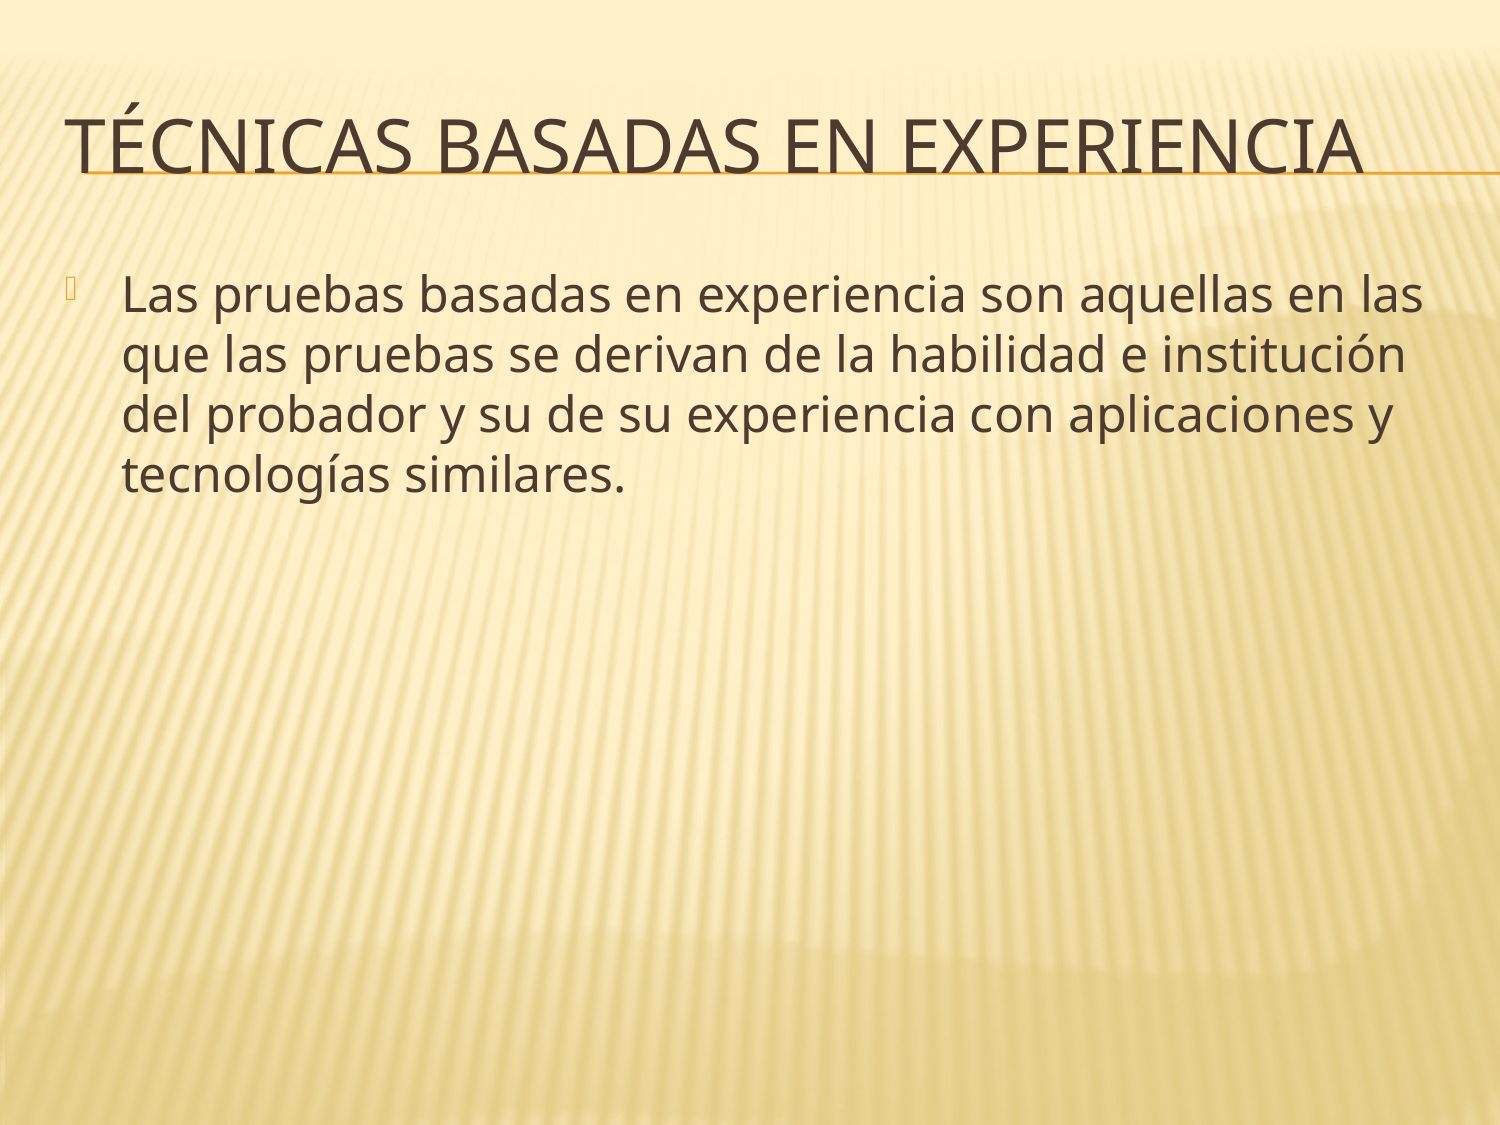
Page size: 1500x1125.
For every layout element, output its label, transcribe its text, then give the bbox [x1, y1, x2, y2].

title Técnicas basadas en experiencia [50, 75, 1475, 213]
list Las pruebas basadas en experiencia son aquellas en las que las pruebas se derivan de la habilidad e institución del probador y su de su experiencia con aplicaciones y tecnologías similares. [50, 254, 1475, 998]
